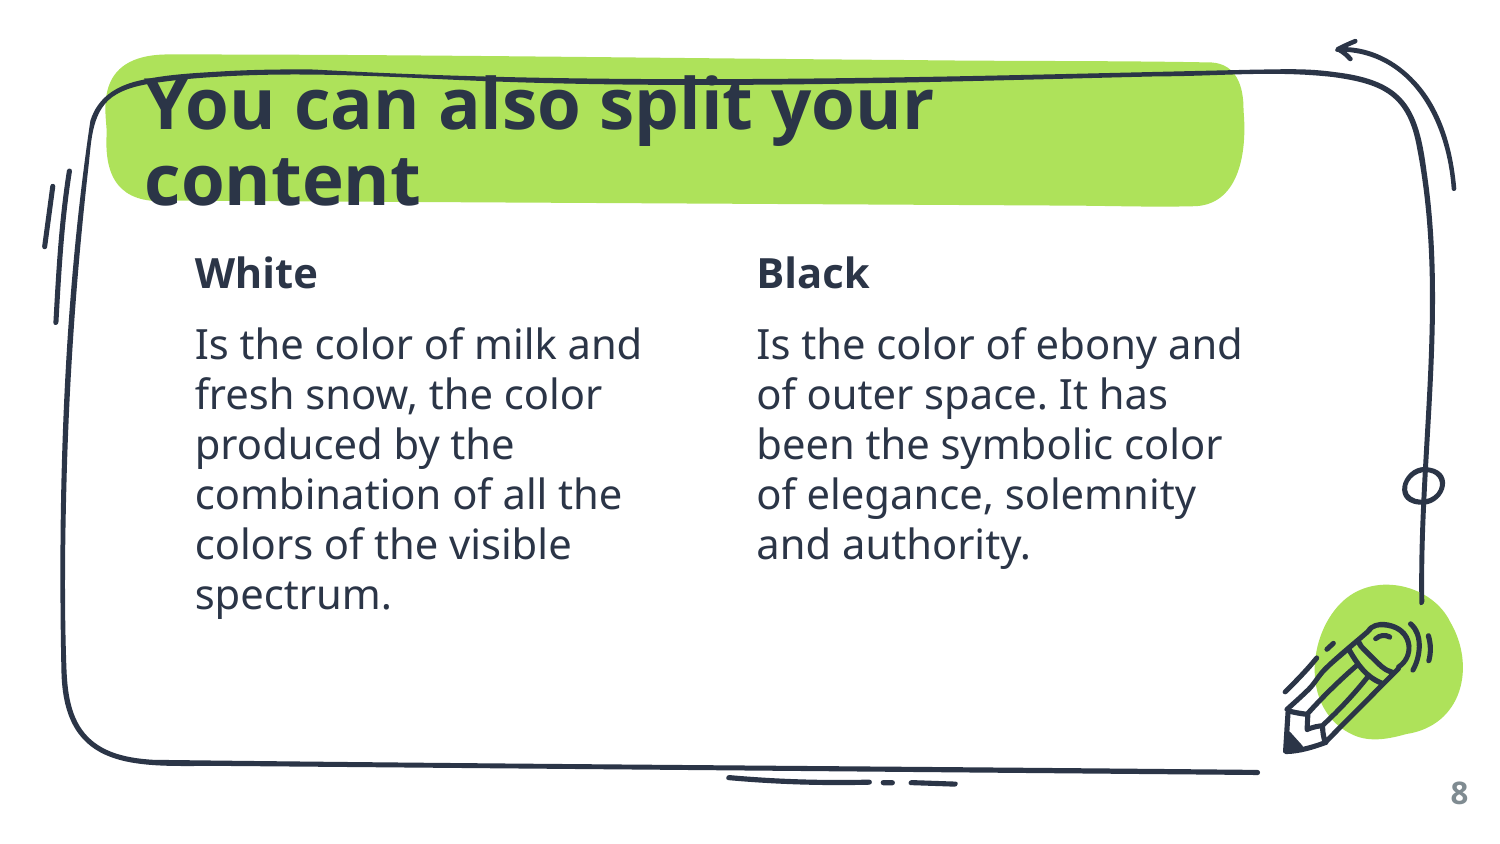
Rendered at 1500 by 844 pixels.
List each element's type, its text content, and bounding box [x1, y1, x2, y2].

title You can also split your content [144, 112, 1200, 178]
text_box [1425, 633, 1433, 664]
text_box [1283, 621, 1412, 755]
list White Is the color of milk and fresh snow, the color produced by the combination of all the colors of the visible spectrum. [194, 247, 688, 701]
text_box [1407, 621, 1422, 673]
list Black Is the color of ebony and of outer space. It has been the symbolic color of elegance, solemnity and authority. [756, 247, 1250, 701]
slide_number ‹#› [1378, 769, 1469, 820]
text_box [1282, 655, 1320, 695]
